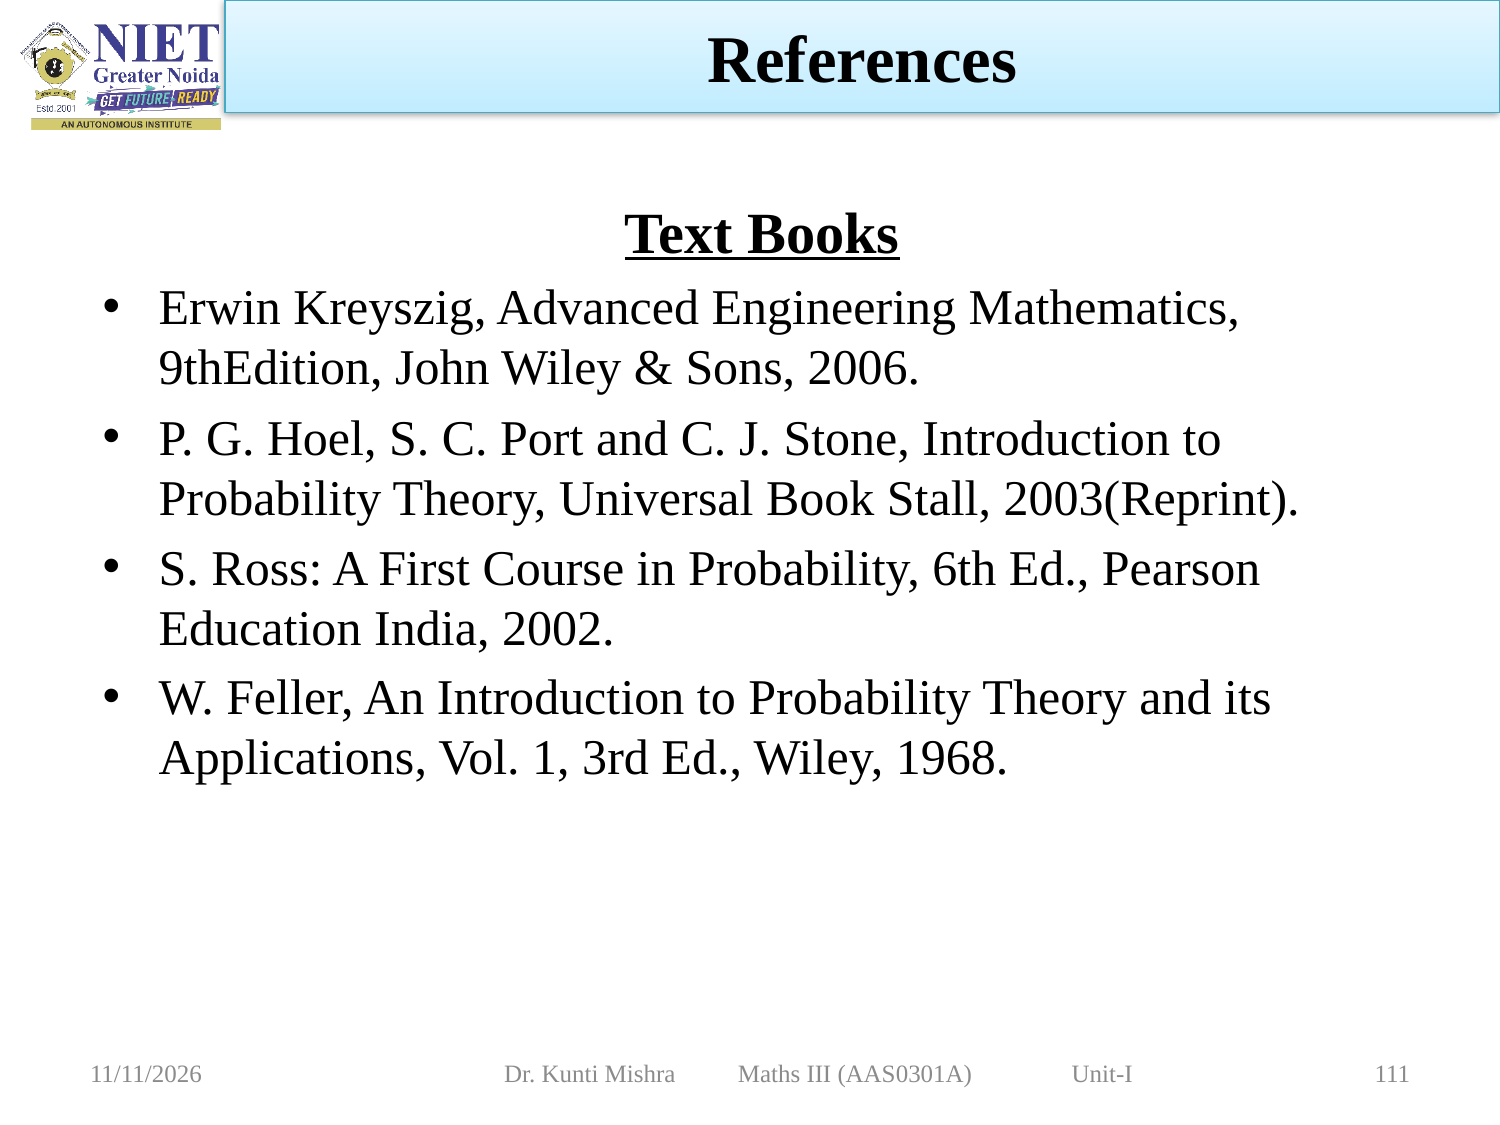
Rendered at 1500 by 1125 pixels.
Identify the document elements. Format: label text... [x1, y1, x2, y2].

footer Dr. Kunti Mishra Maths III (AAS0301A) Unit-I [362, 1042, 1074, 1103]
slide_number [75, 1042, 362, 1103]
text_box References [224, 0, 1500, 113]
picture [20, 22, 222, 130]
list Text Books Erwin Kreyszig, Advanced Engineering Mathematics, 9thEdition, John Wiley & Sons, 2006. P. G. Hoel, S. C. Port and C. J. Stone, Introduction to Probability Theory, Universal Book Stall, 2003(Reprint). S. Ross: A First Course in Probability, 6th Ed., Pearson Education India, 2002. W. Feller, An Introduction to Probability Theory and its Applications, Vol. 1, 3rd Ed., Wiley, 1968. [87, 187, 1438, 921]
slide_number 111 [1074, 1042, 1425, 1103]
